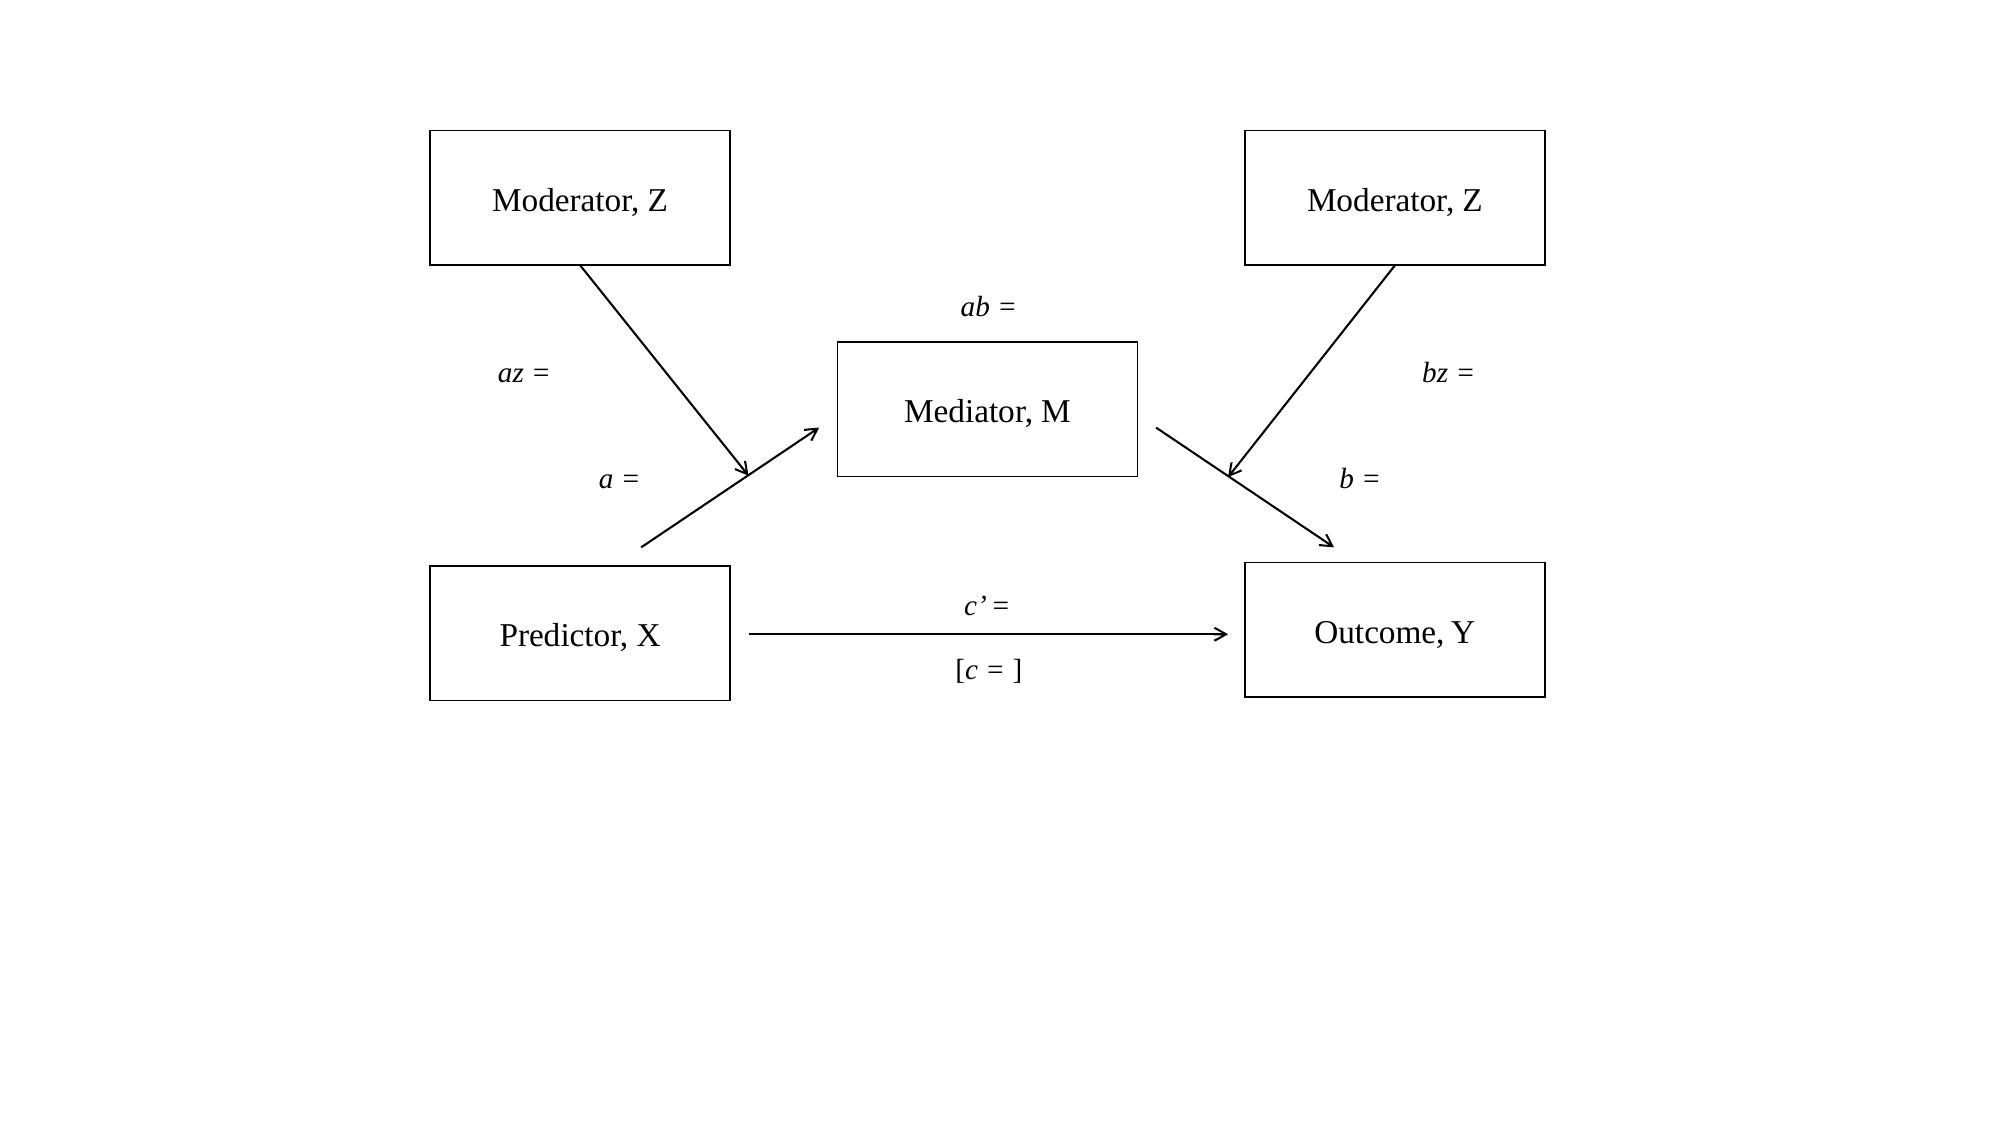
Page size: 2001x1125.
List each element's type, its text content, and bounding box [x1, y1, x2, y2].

text_box Predictor, X [429, 565, 731, 702]
text_box [c = ] [869, 642, 1109, 693]
text_box a = [526, 451, 641, 503]
text_box c’ = [871, 577, 1111, 629]
text_box b = [1334, 451, 1458, 503]
text_box bz = [1396, 345, 1546, 397]
text_box Moderator, Z [429, 130, 731, 266]
text_box Outcome, Y [1244, 561, 1546, 698]
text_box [1228, 267, 1396, 478]
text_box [641, 427, 820, 548]
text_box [580, 267, 749, 476]
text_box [1156, 427, 1334, 548]
text_box az = [431, 345, 580, 397]
text_box ab = [869, 279, 1109, 330]
text_box Moderator, Z [1244, 130, 1546, 266]
text_box Mediator, M [836, 341, 1139, 477]
